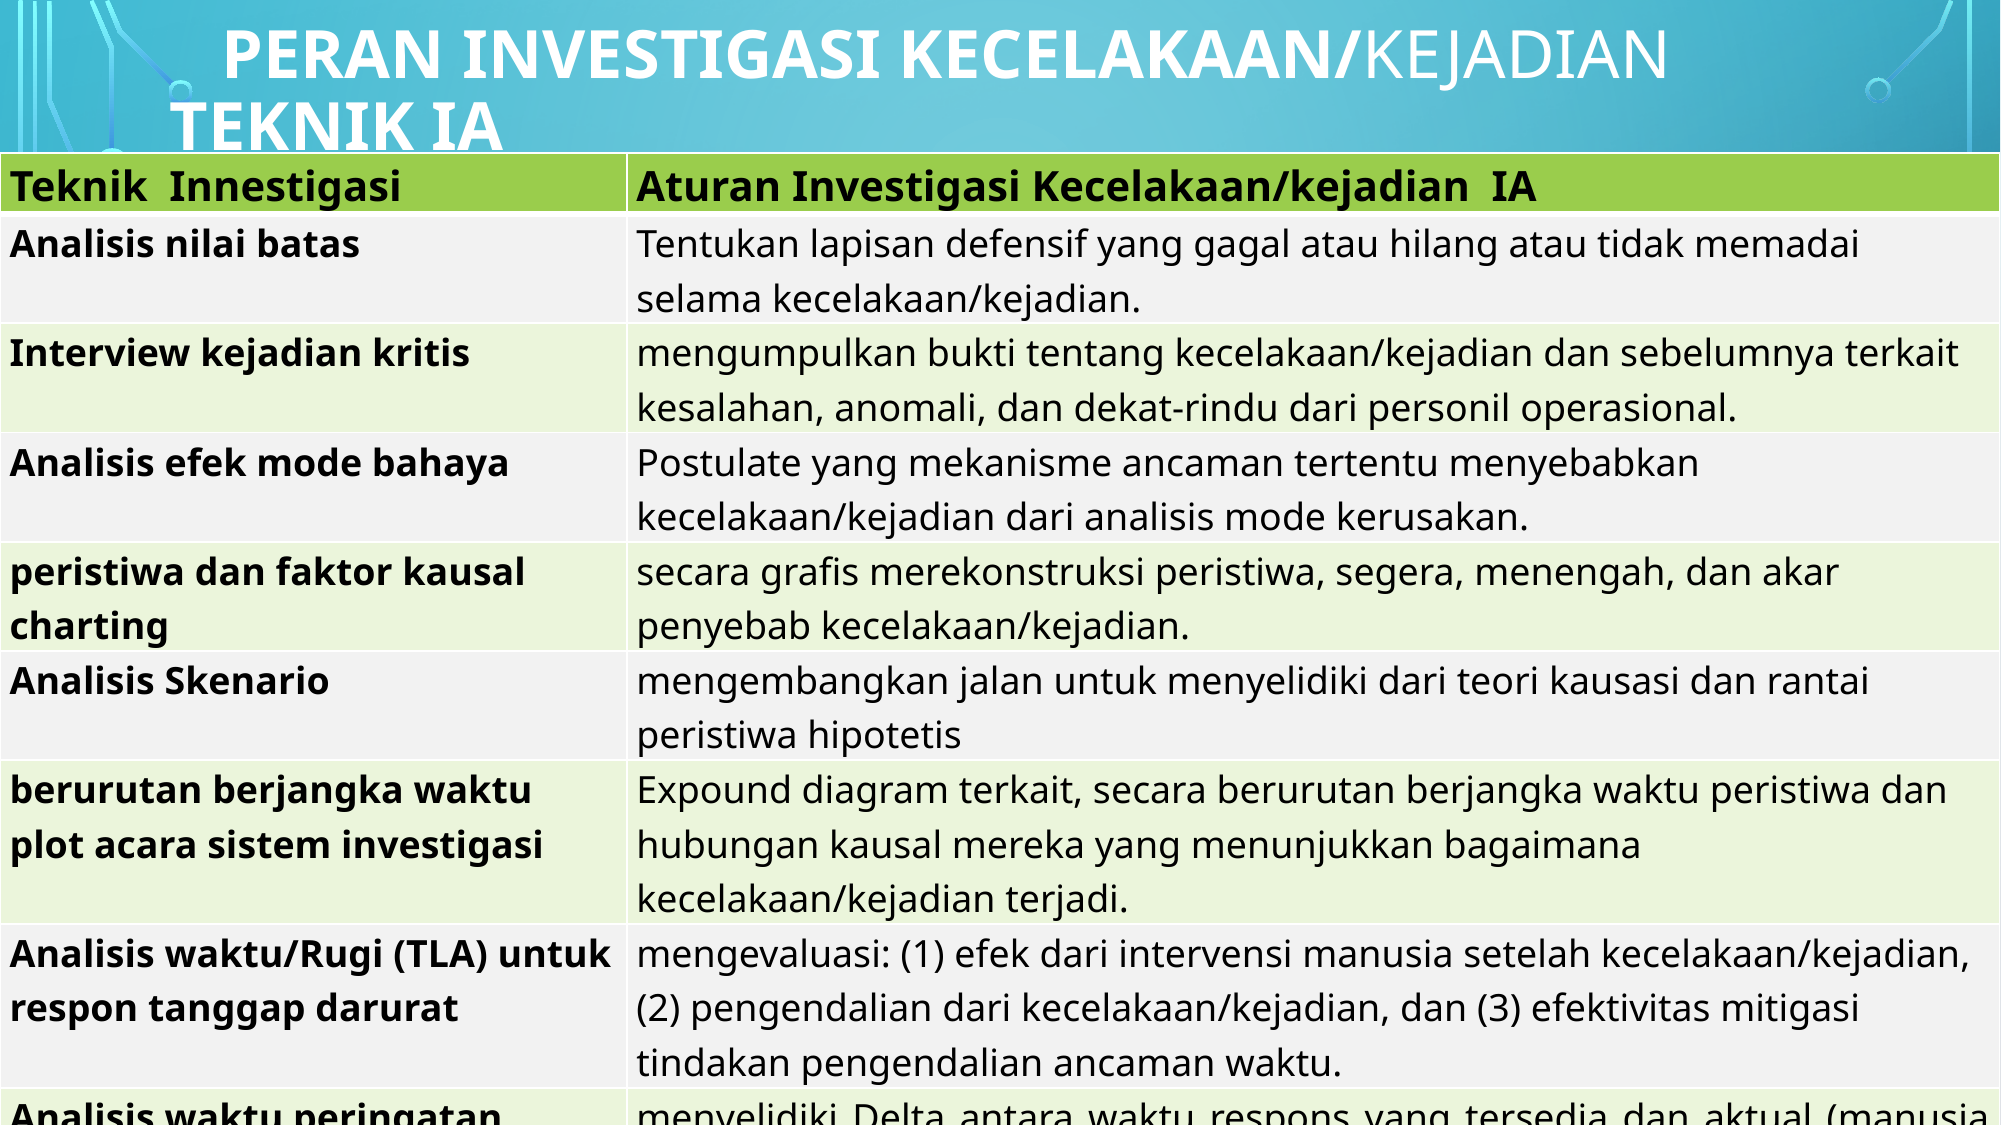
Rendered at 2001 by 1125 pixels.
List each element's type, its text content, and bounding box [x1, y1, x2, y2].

table_cell Analisis nilai batas [1, 217, 626, 322]
table_cell Analisis waktu peringatan [1, 1089, 626, 1125]
table_cell Analisis efek mode bahaya [1, 433, 626, 541]
table_cell Analisis Skenario [1, 652, 626, 759]
table_cell mengembangkan jalan untuk menyelidiki dari teori kausasi dan rantai peristiwa hipotetis [628, 652, 1999, 759]
table_cell menyelidiki Delta antara waktu respons yang tersedia dan aktual (manusia dan otomatis) hingga kecelakaan/insiden dan faktor yang berkontribusi, seperti penundaan yang keliru, tak terduga, atau tidak perlu. [628, 1089, 1999, 1125]
table_cell secara grafis merekonstruksi peristiwa, segera, menengah, dan akar penyebab kecelakaan/kejadian. [628, 543, 1999, 650]
table_header Teknik Innestigasi [1, 154, 626, 211]
table_cell peristiwa dan faktor kausal charting [1, 543, 626, 650]
table_cell berurutan berjangka waktu plot acara sistem investigasi [1, 761, 626, 923]
table_cell Analisis waktu/Rugi (TLA) untuk respon tanggap darurat [1, 925, 626, 1087]
table_header Aturan Investigasi Kecelakaan/kejadian IA [628, 154, 1999, 211]
table_cell mengumpulkan bukti tentang kecelakaan/kejadian dan sebelumnya terkait kesalahan, anomali, dan dekat-rindu dari personil operasional. [628, 324, 1999, 432]
table_cell mengevaluasi: (1) efek dari intervensi manusia setelah kecelakaan/kejadian, (2) pengendalian dari kecelakaan/kejadian, dan (3) efektivitas mitigasi tindakan pengendalian ancaman waktu. [628, 925, 1999, 1087]
table_cell Tentukan lapisan defensif yang gagal atau hilang atau tidak memadai selama kecelakaan/kejadian. [628, 217, 1999, 322]
table_cell Expound diagram terkait, secara berurutan berjangka waktu peristiwa dan hubungan kausal mereka yang menunjukkan bagaimana kecelakaan/kejadian terjadi. [628, 761, 1999, 923]
table_cell Interview kejadian kritis [1, 324, 626, 432]
table_cell Postulate yang mekanisme ancaman tertentu menyebabkan kecelakaan/kejadian dari analisis mode kerusakan. [628, 433, 1999, 541]
title Peran Investigasi Kecelakaan/kejadian Teknik IA [154, 0, 1881, 152]
